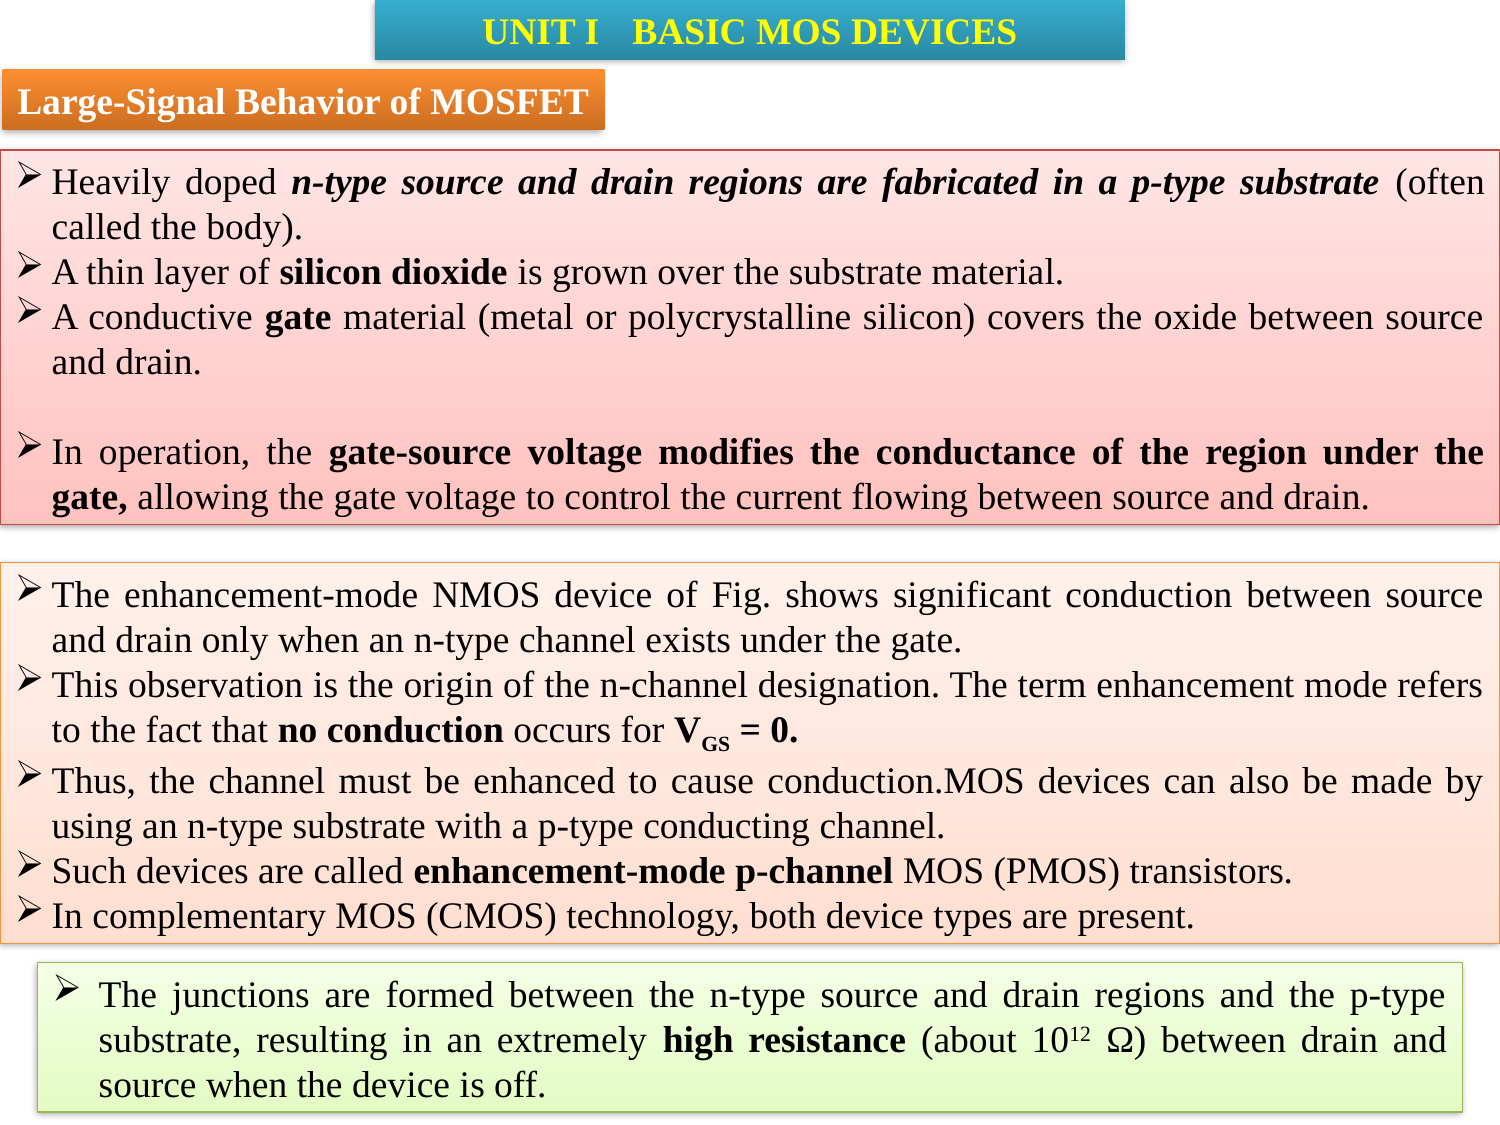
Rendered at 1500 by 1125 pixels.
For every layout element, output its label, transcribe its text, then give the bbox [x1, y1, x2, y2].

text_box Heavily doped n-type source and drain regions are fabricated in a p-type substrate (often called the body). A thin layer of silicon dioxide is grown over the substrate material. A conductive gate material (metal or polycrystalline silicon) covers the oxide between source and drain. In operation, the gate-source voltage modifies the conductance of the region under the gate, allowing the gate voltage to control the current flowing between source and drain. [0, 149, 1500, 525]
text_box UNIT I BASIC MOS DEVICES [374, 0, 1125, 60]
text_box The enhancement-mode NMOS device of Fig. shows significant conduction between source and drain only when an n-type channel exists under the gate. This observation is the origin of the n-channel designation. The term enhancement mode refers to the fact that no conduction occurs for VGS = 0. Thus, the channel must be enhanced to cause conduction.MOS devices can also be made by using an n-type substrate with a p-type conducting channel. Such devices are called enhancement-mode p-channel MOS (PMOS) transistors. In complementary MOS (CMOS) technology, both device types are present. [0, 562, 1500, 944]
text_box Large-Signal Behavior of MOSFET [2, 69, 605, 130]
text_box The junctions are formed between the n-type source and drain regions and the p-type substrate, resulting in an extremely high resistance (about 1012 Ω) between drain and source when the device is off. [37, 962, 1463, 1113]
